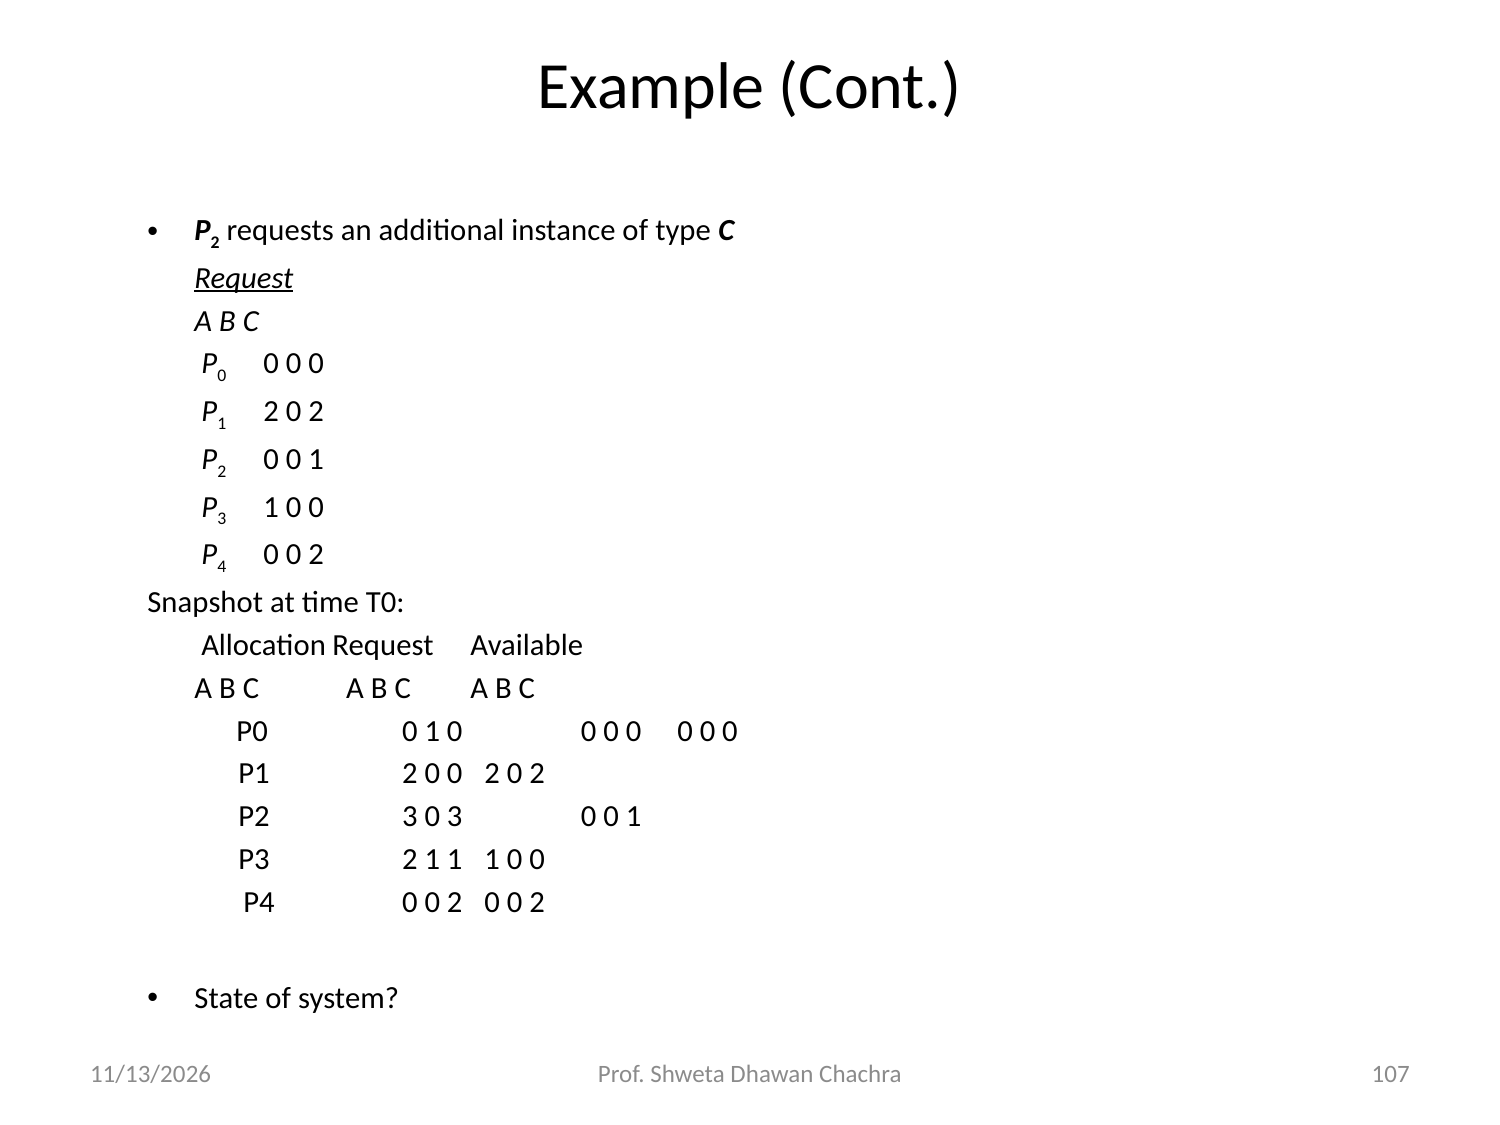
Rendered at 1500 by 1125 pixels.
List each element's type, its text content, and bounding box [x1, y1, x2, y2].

footer Prof. Shweta Dhawan Chachra [512, 1042, 988, 1103]
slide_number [75, 1042, 425, 1103]
list P2 requests an additional instance of type C Request A B C P0 0 0 0 P1 2 0 2 P2 0 0 1 P3 1 0 0 P4 0 0 2 Snapshot at time T0: Allocation Request Available A B C A B C A B C P0 0 1 0 0 0 0 0 0 0 P1 2 0 0 2 0 2 P2 3 0 3 0 0 1 P3 2 1 1 1 0 0 P4 0 0 2 0 0 2 State of system? [132, 202, 1409, 1029]
title Example (Cont.) [75, 35, 1425, 130]
slide_number 107 [1074, 1042, 1425, 1103]
